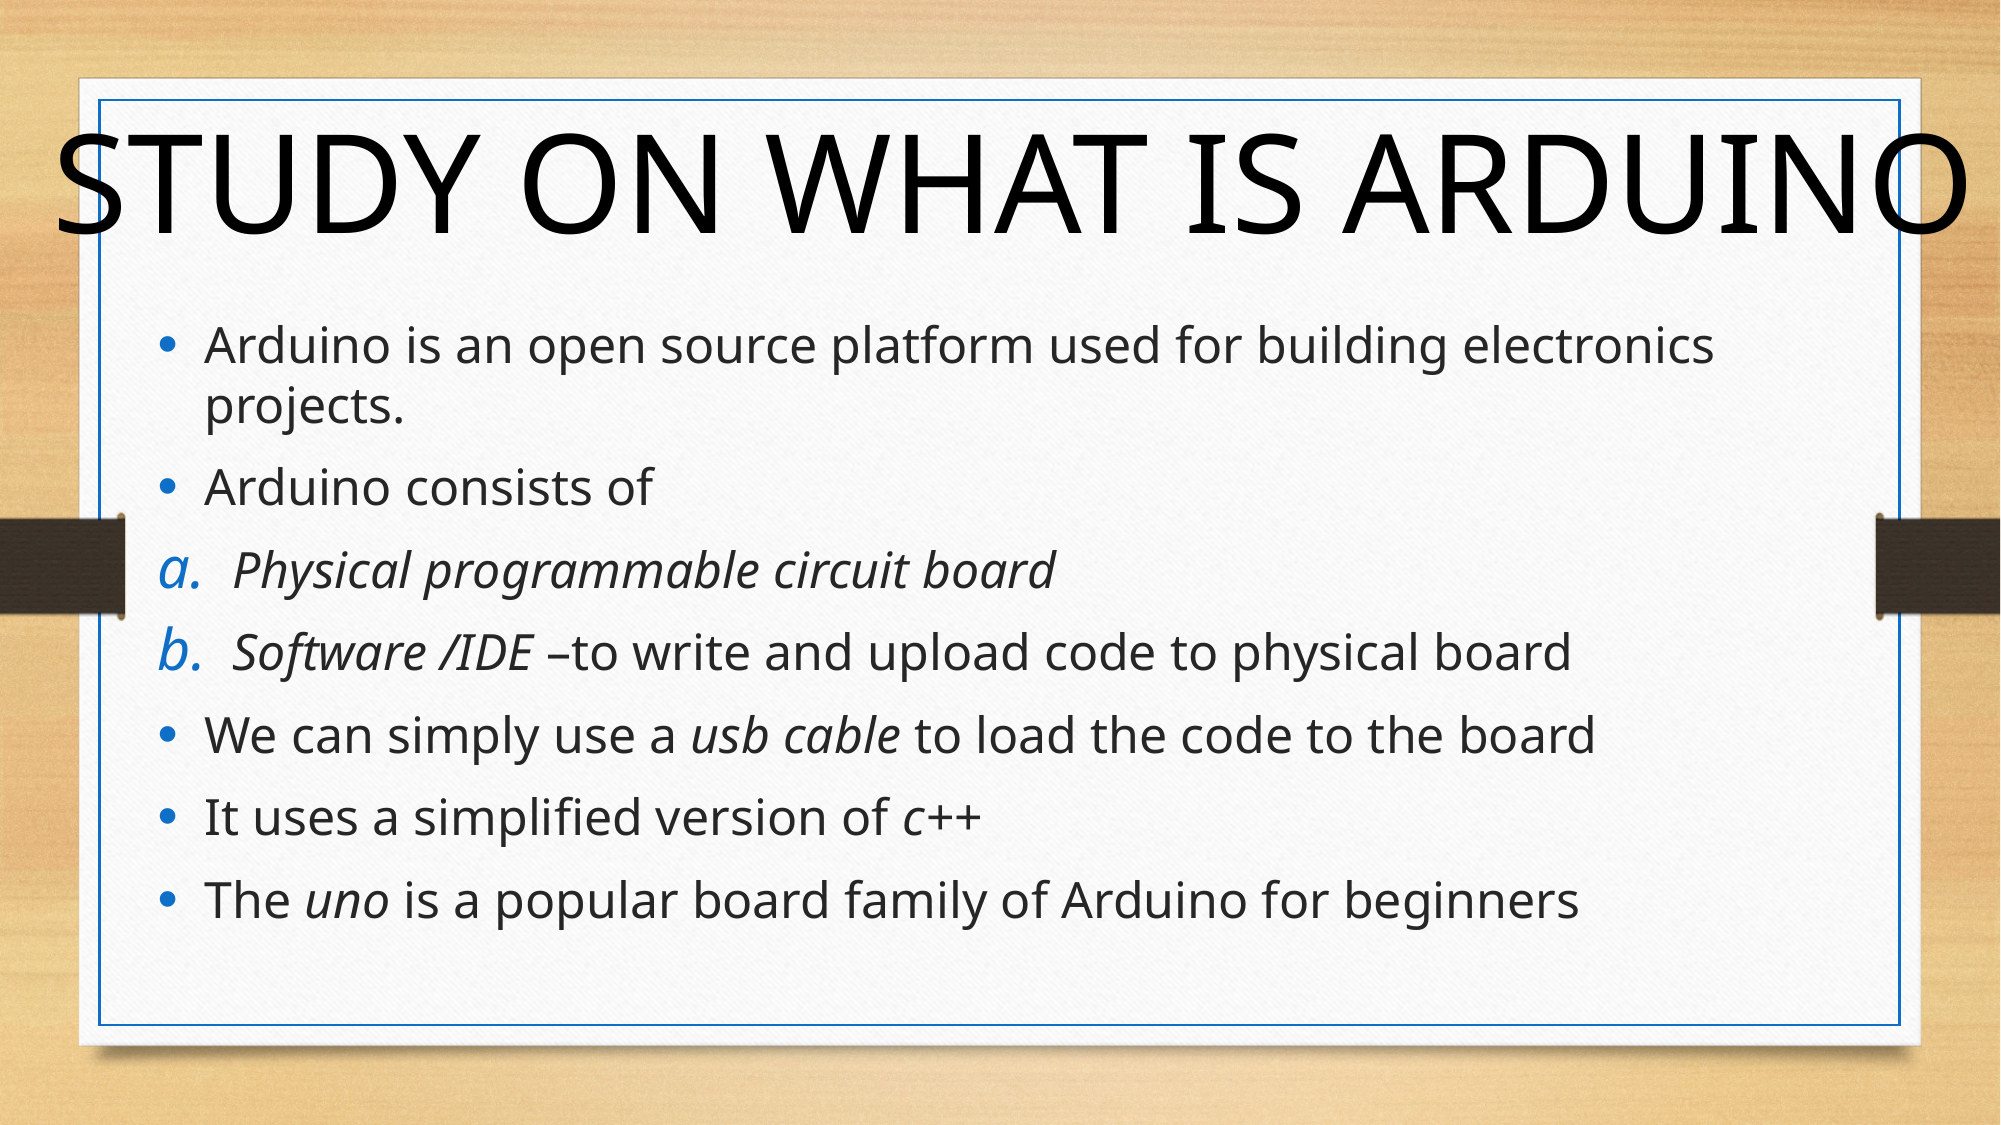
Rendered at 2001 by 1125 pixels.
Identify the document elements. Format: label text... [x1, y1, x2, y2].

picture [0, 0, 2001, 1125]
list Arduino is an open source platform used for building electronics projects. Arduino consists of Physical programmable circuit board Software /IDE –to write and upload code to physical board We can simply use a usb cable to load the code to the board It uses a simplified version of c++ The uno is a popular board family of Arduino for beginners [142, 306, 1818, 1008]
text_box STUDY ON WHAT IS ARDUINO [0, 88, 2000, 306]
